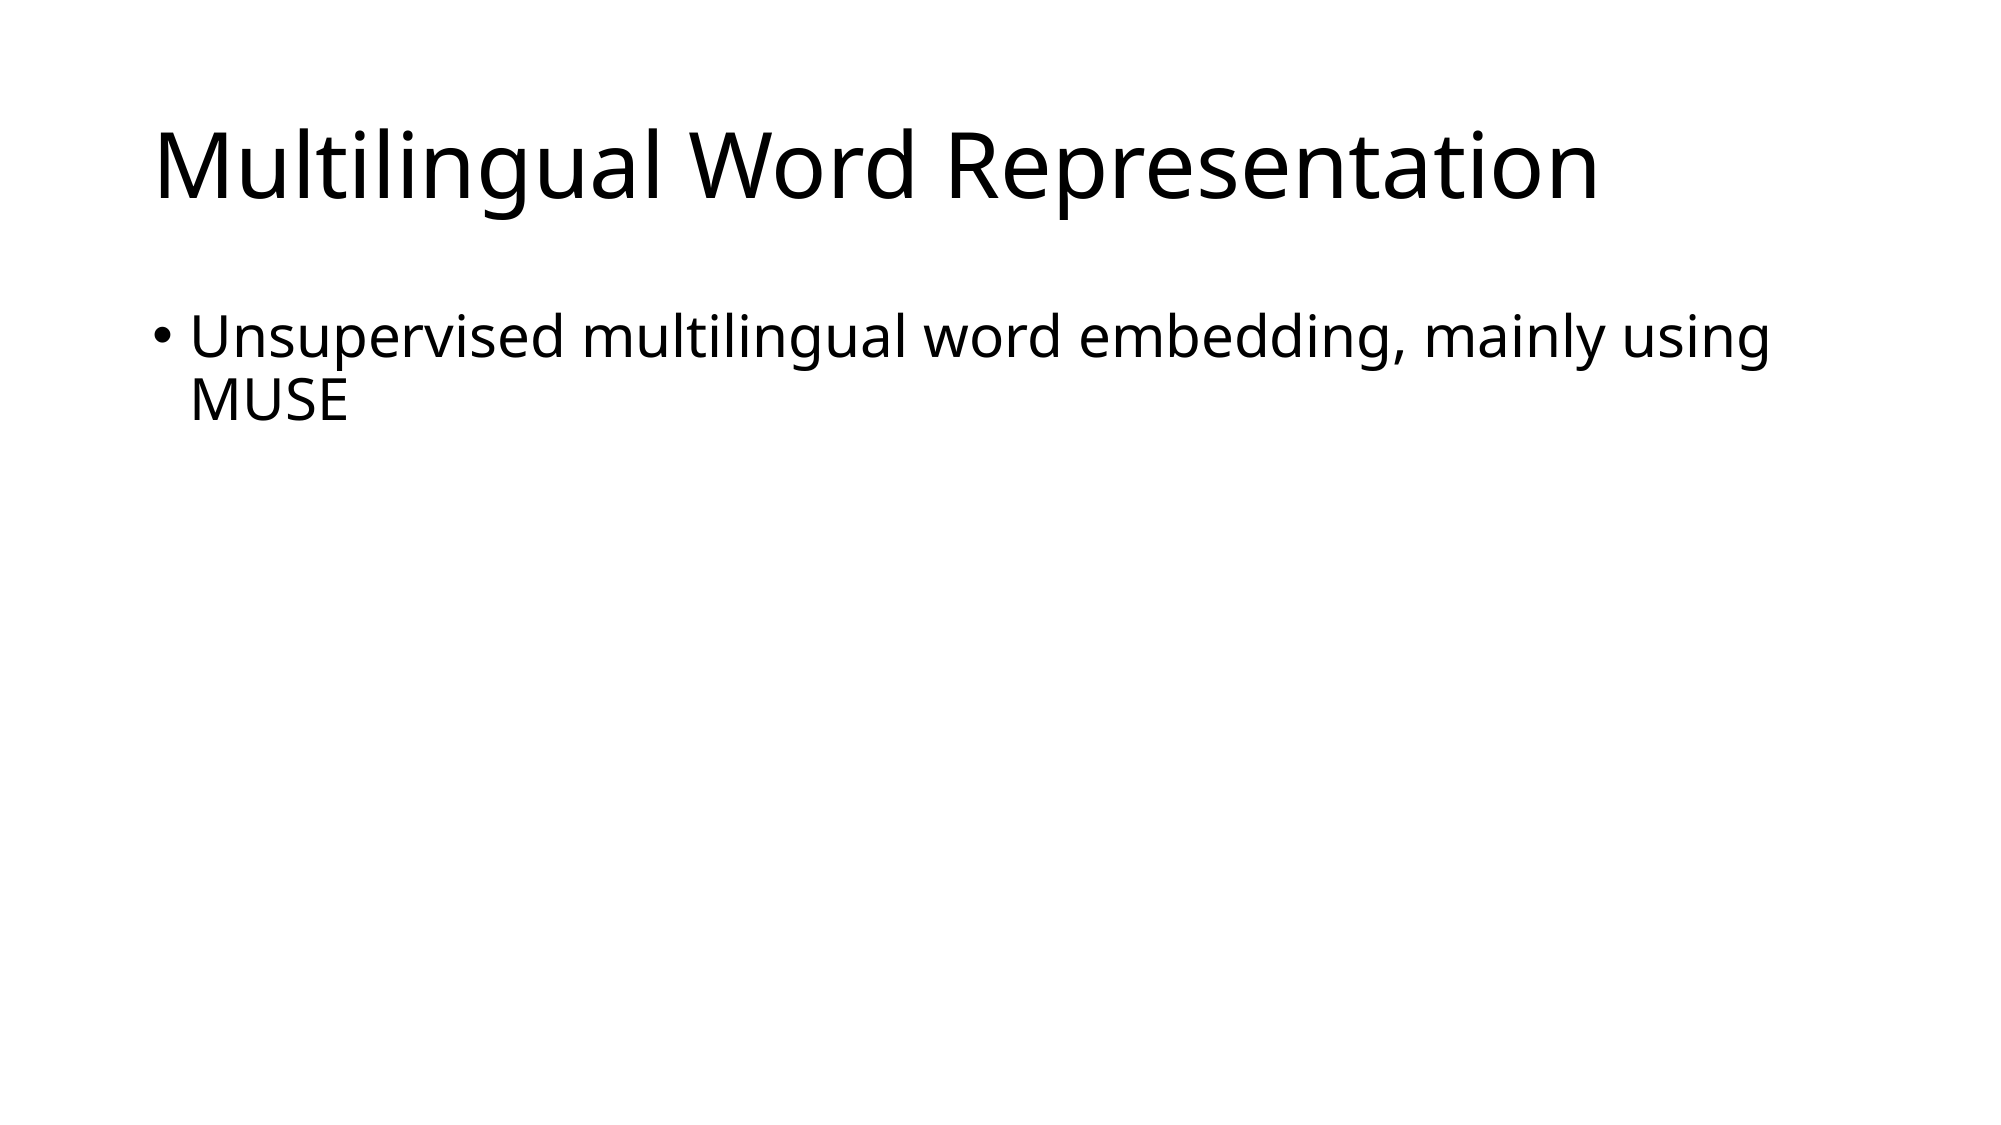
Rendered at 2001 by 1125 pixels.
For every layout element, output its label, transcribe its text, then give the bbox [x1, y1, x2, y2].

title Multilingual Word Representation [137, 59, 1863, 278]
list Unsupervised multilingual word embedding, mainly using MUSE [137, 299, 1863, 1014]
